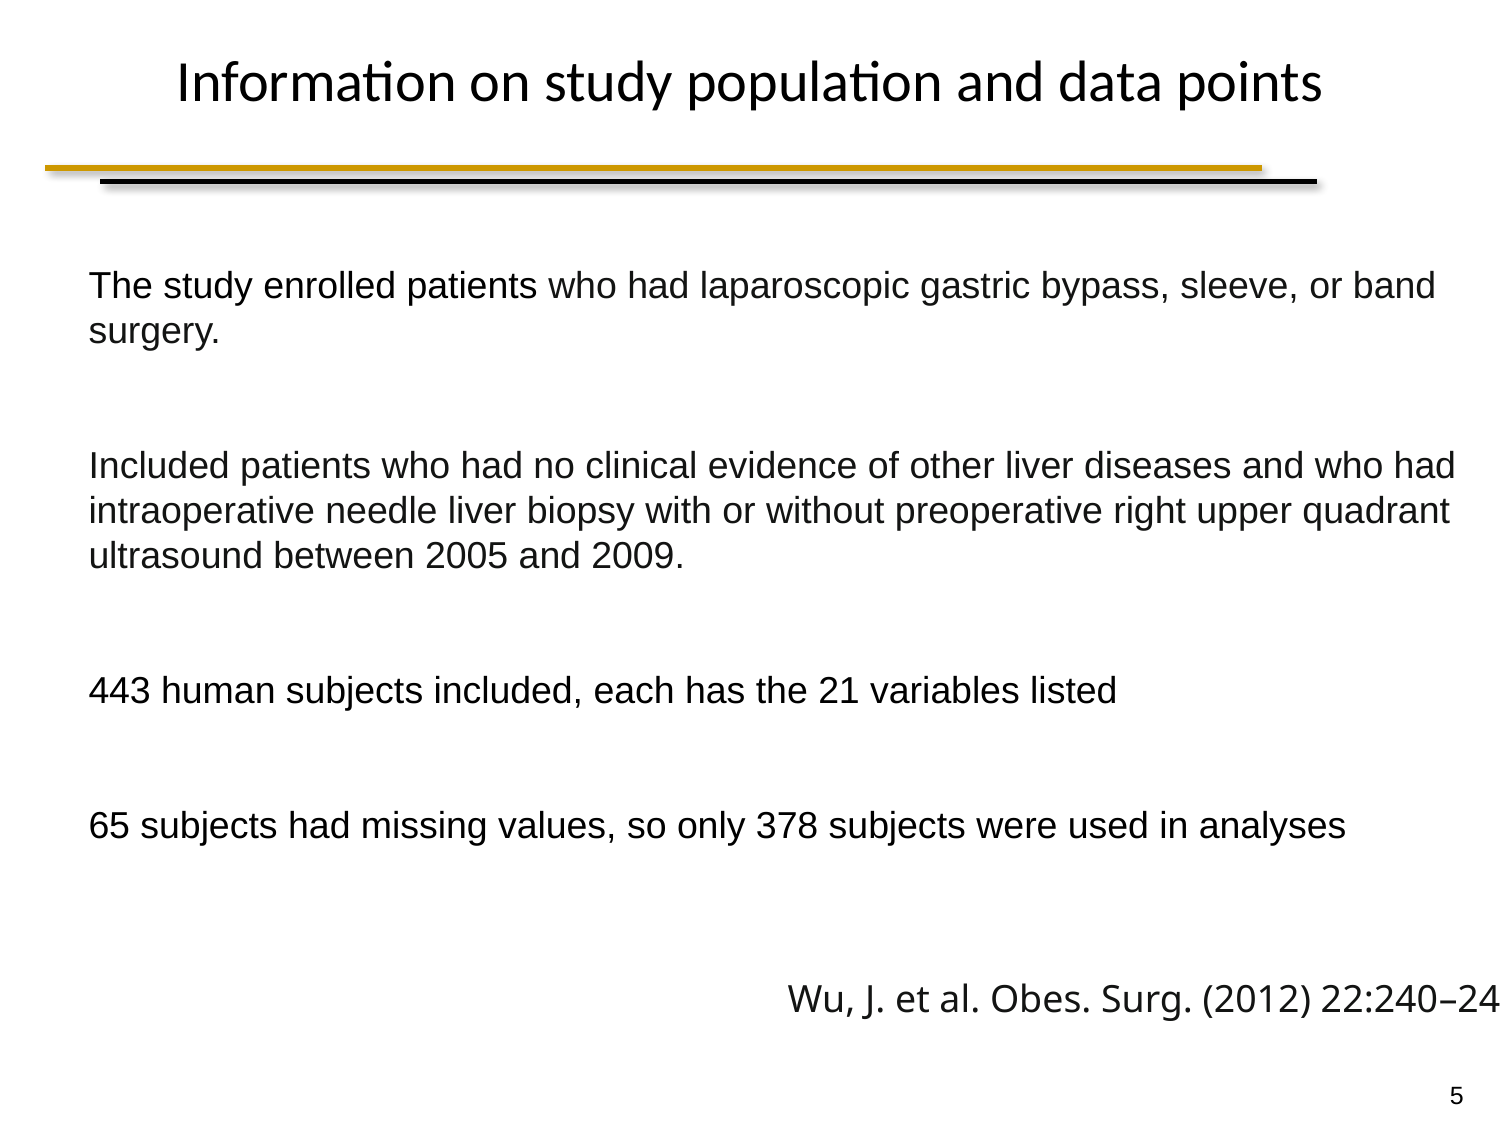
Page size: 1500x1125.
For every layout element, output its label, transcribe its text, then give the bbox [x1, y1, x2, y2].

text_box The study enrolled patients who had laparoscopic gastric bypass, sleeve, or band surgery. Included patients who had no clinical evidence of other liver diseases and who had intraoperative needle liver biopsy with or without preoperative right upper quadrant ultrasound between 2005 and 2009. 443 human subjects included, each has the 21 variables listed 65 subjects had missing values, so only 378 subjects were used in analyses [73, 253, 1500, 899]
text_box Wu, J. et al. Obes. Surg. (2012) 22:240–247 [773, 967, 1500, 1028]
picture [1163, 161, 1499, 170]
title Information on study population and data points [0, 0, 1500, 161]
